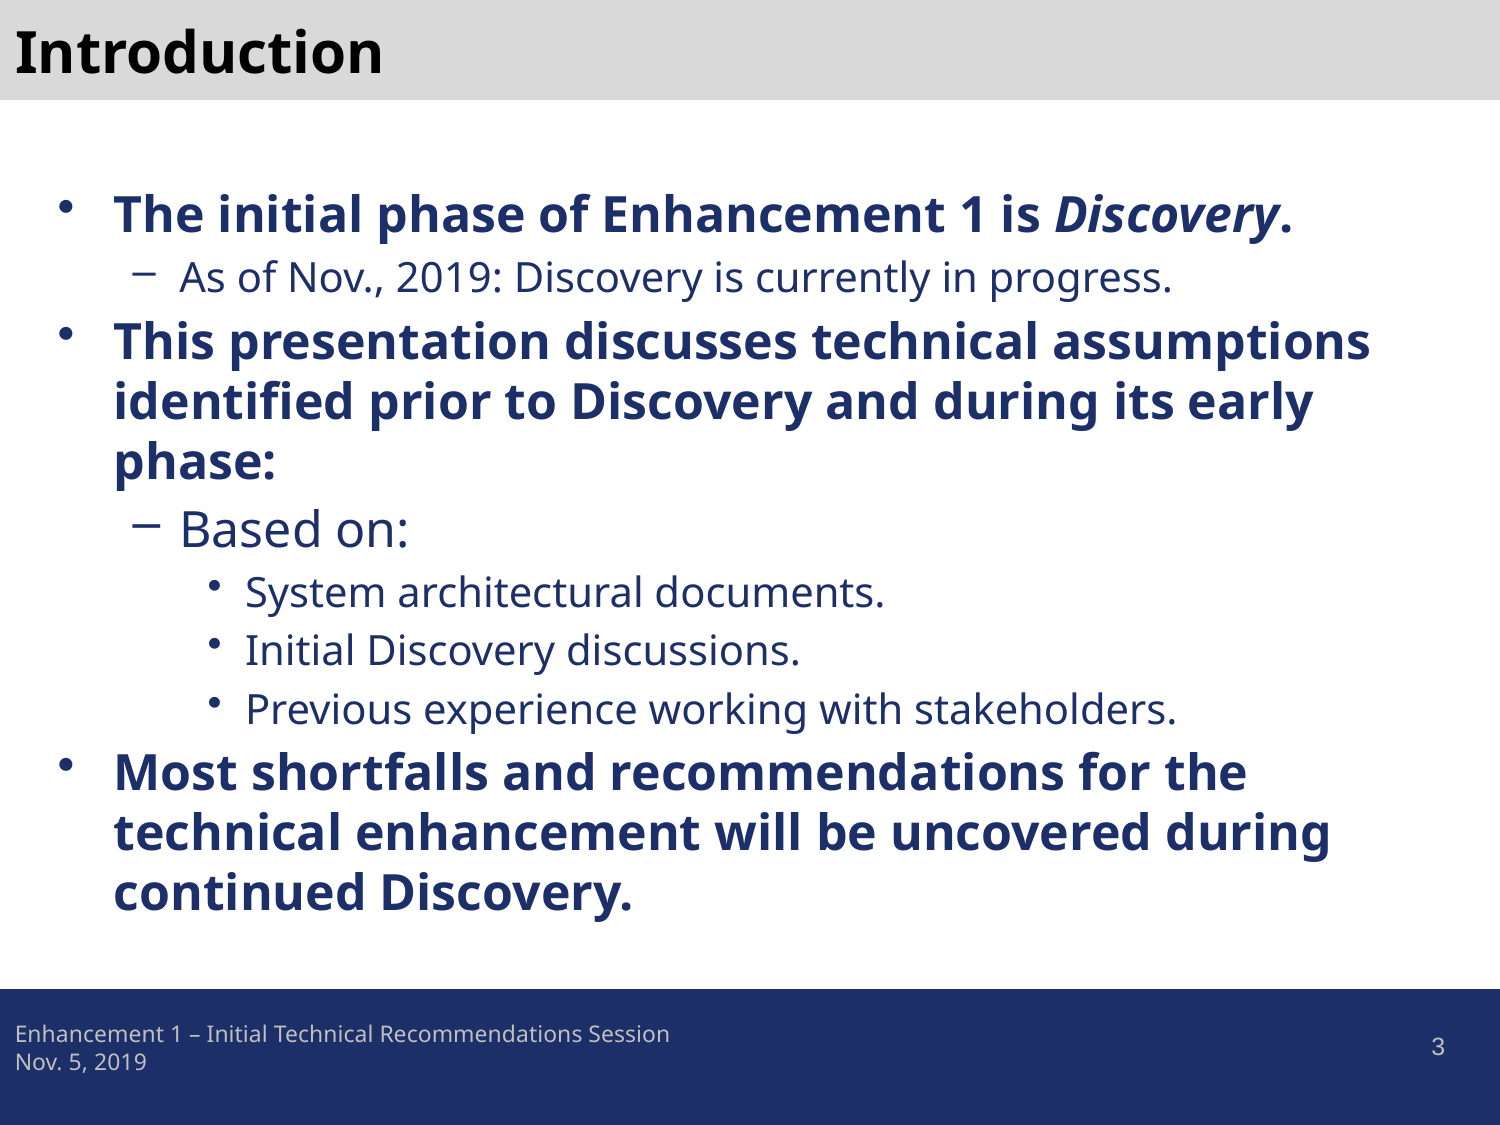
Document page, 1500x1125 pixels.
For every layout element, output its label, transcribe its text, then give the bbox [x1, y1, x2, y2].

text_box The initial phase of Enhancement 1 is Discovery. As of Nov., 2019: Discovery is currently in progress. This presentation discusses technical assumptions identified prior to Discovery and during its early phase: Based on: System architectural documents. Initial Discovery discussions. Previous experience working with stakeholders. Most shortfalls and recommendations for the technical enhancement will be uncovered during continued Discovery. [12, 174, 1500, 763]
title Introduction [0, 0, 1500, 100]
